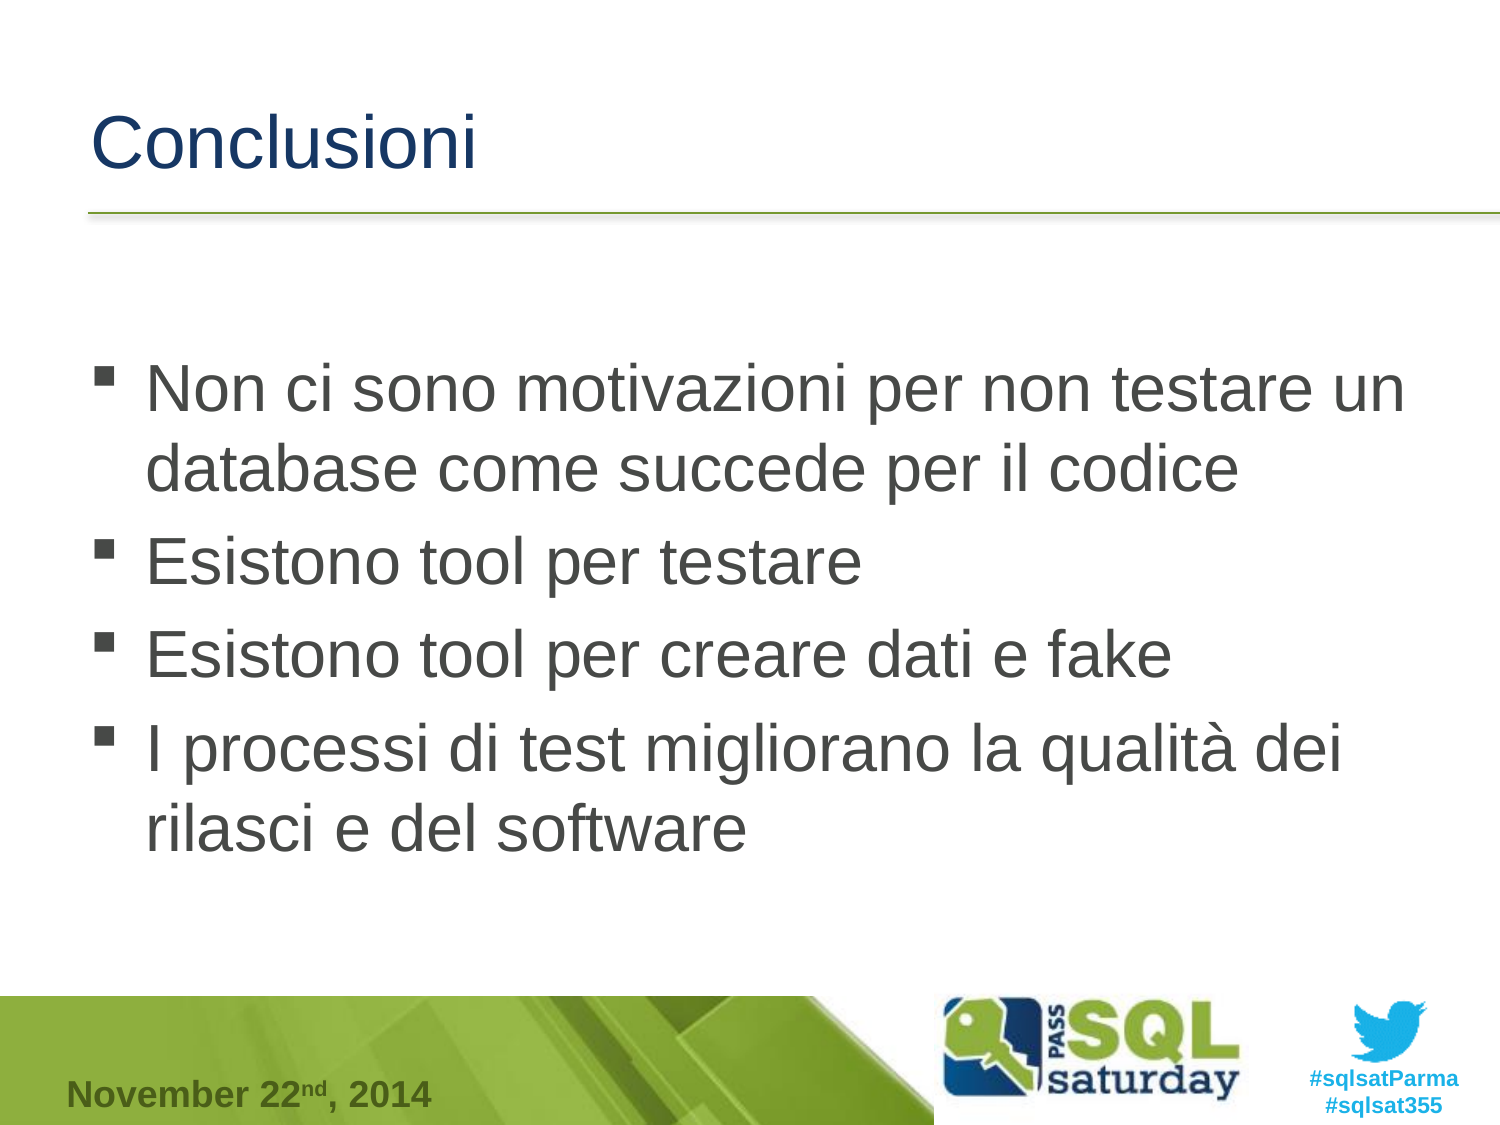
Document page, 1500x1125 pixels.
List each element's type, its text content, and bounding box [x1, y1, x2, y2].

picture [1336, 978, 1443, 1085]
title Conclusioni [75, 45, 1425, 233]
picture [0, 996, 1276, 1125]
list Non ci sono motivazioni per non testare un database come succede per il codice Esistono tool per testare Esistono tool per creare dati e fake I processi di test migliorano la qualità dei rilasci e del software [74, 233, 1427, 1004]
picture [1339, 1076, 1344, 1084]
